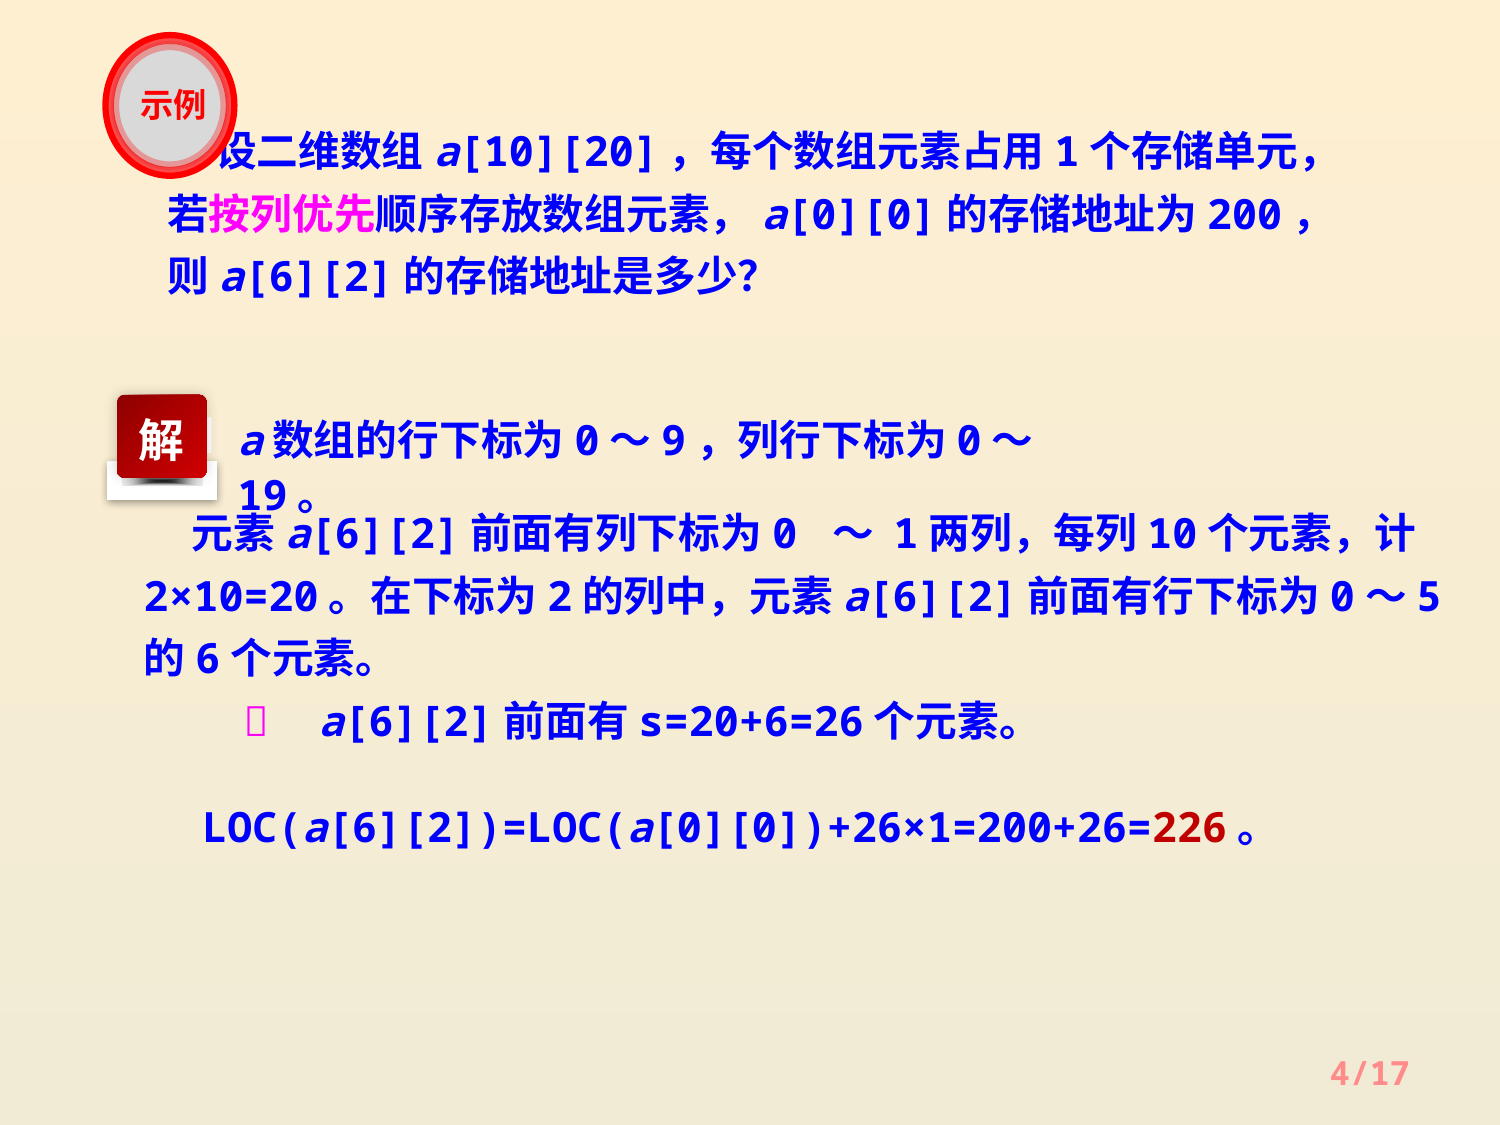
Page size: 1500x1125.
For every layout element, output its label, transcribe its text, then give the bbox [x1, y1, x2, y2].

slide_number 4/17 [1074, 1042, 1425, 1103]
text_box a数组的行下标为0～9，列行下标为0～19。 [240, 401, 1114, 487]
text_box LOC(a[6][2])=LOC(a[0][0])+26×1=200+26=226。 [187, 788, 1301, 859]
text_box 元素a[6][2]前面有列下标为0 ～ 1两列，每列10个元素，计2×10=20。在下标为2的列中，元素a[6][2]前面有行下标为0～5的6个元素。  a[6][2]前面有s=20+6=26个元素。 [128, 487, 1465, 752]
text_box 设二维数组a[10][20]，每个数组元素占用1个存储单元，若按列优先顺序存放数组元素，a[0][0]的存储地址为200，则a[6][2]的存储地址是多少？ [152, 105, 1372, 308]
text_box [105, 34, 235, 176]
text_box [116, 389, 236, 486]
